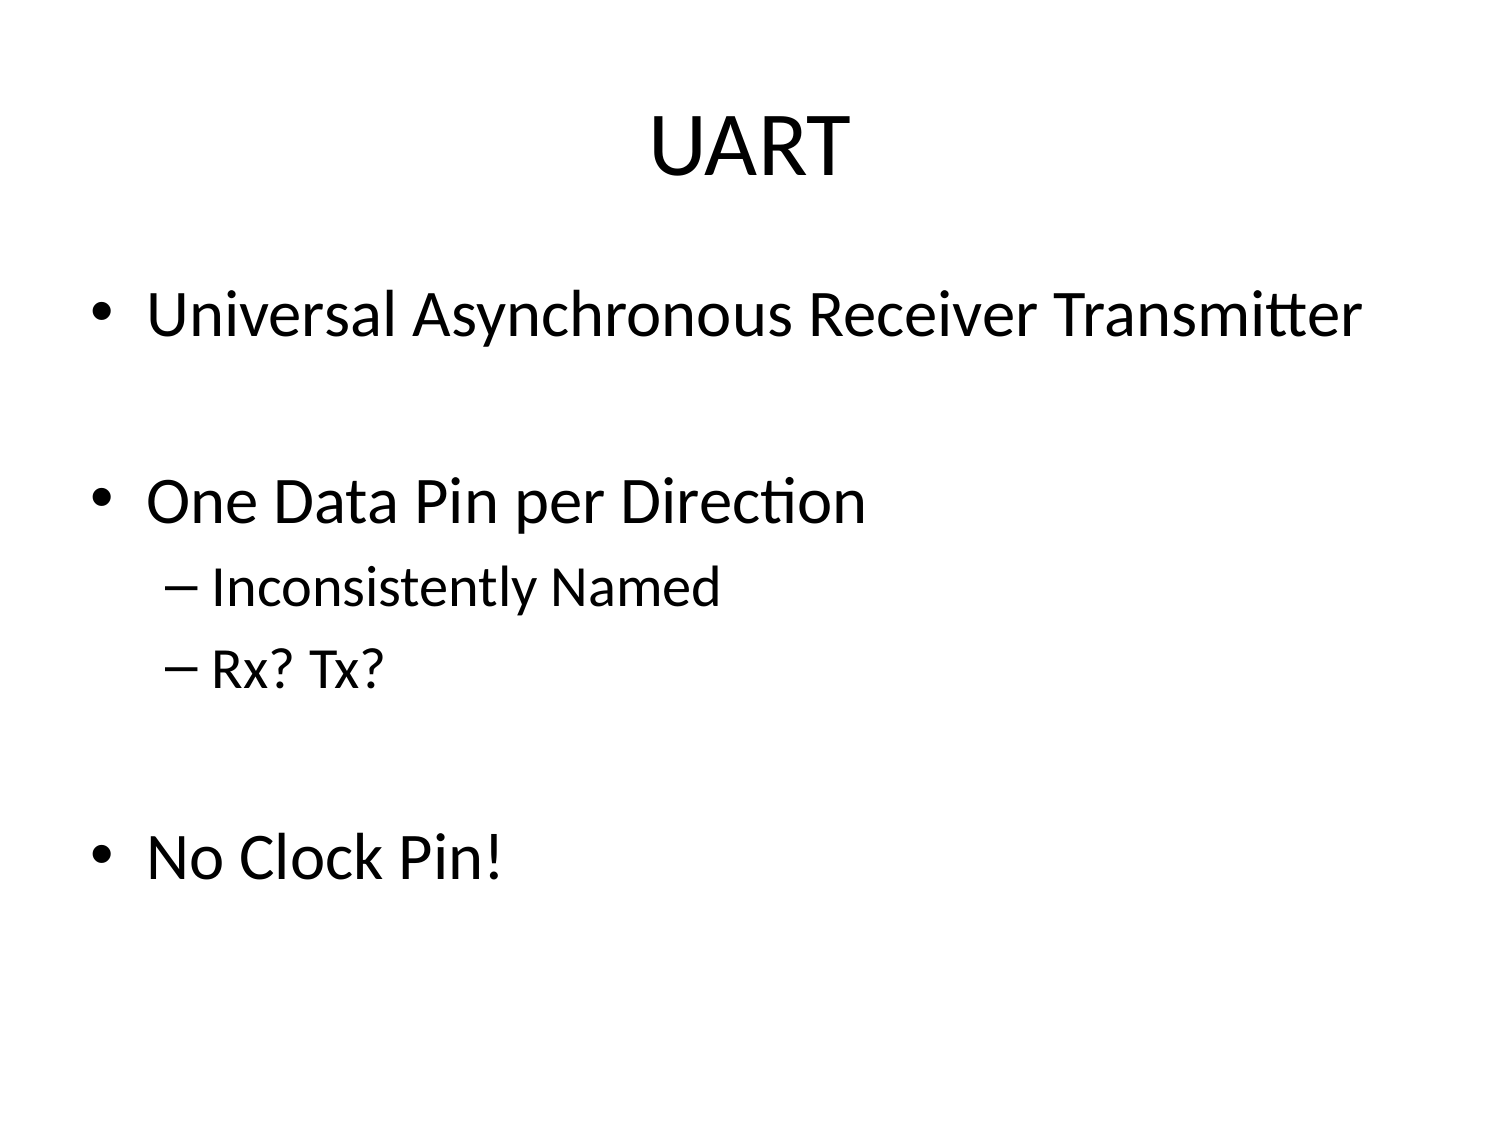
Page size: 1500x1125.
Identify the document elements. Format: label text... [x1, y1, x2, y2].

title UART [75, 45, 1425, 233]
list Universal Asynchronous Receiver Transmitter One Data Pin per Direction Inconsistently Named Rx? Tx? No Clock Pin! [75, 262, 1425, 1005]
